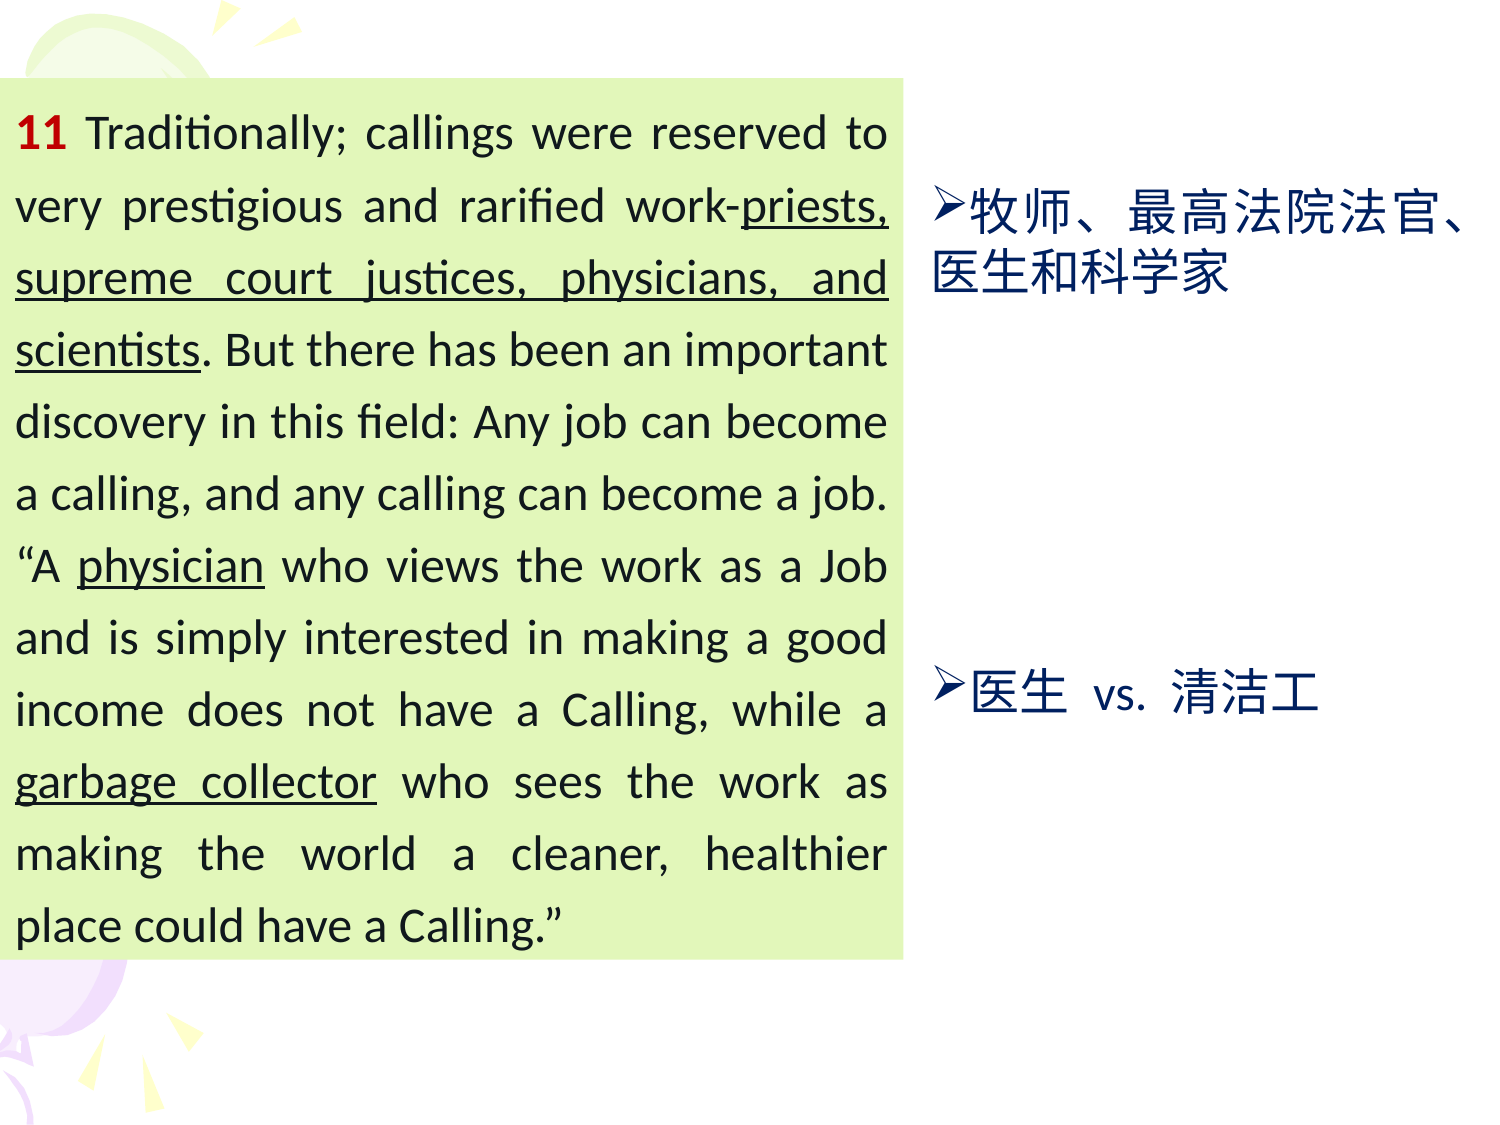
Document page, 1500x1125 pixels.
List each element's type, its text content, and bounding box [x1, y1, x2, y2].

text_box 牧师、最高法院法官、医生和科学家 医生 vs. 清洁工 [915, 172, 1459, 1125]
text_box 11 Traditionally; callings were reserved to very prestigious and rarified work-priests, supreme court justices, physicians, and scientists. But there has been an important discovery in this field: Any job can become a calling, and any calling can become a job. “A physician who views the work as a Job and is simply interested in making a good income does not have a Calling, while a garbage collector who sees the work as making the world a cleaner, healthier place could have a Calling.” [0, 78, 904, 960]
